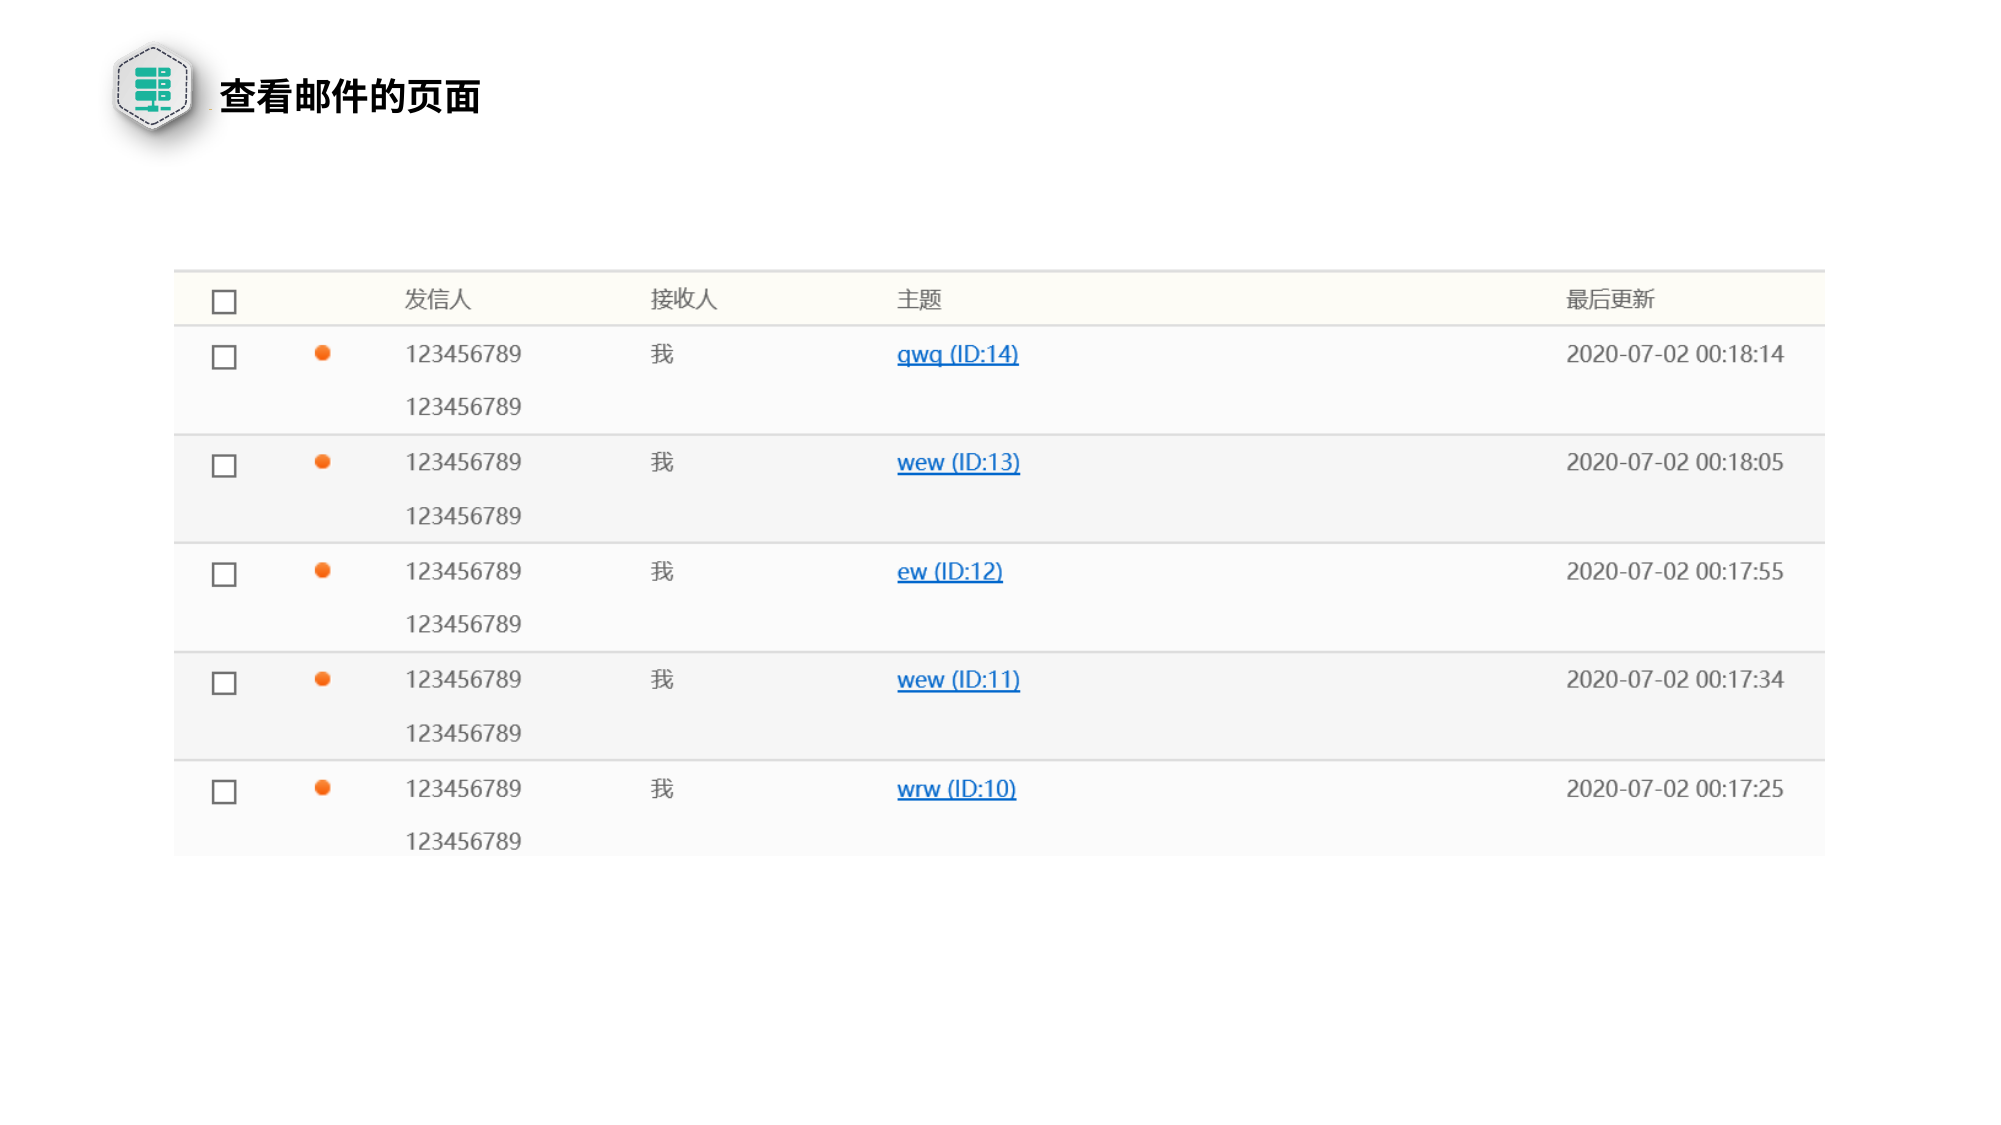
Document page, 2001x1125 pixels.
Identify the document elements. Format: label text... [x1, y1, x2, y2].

picture [174, 269, 1825, 856]
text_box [108, 46, 213, 126]
text_box 查看邮件的页面 [216, 67, 602, 124]
